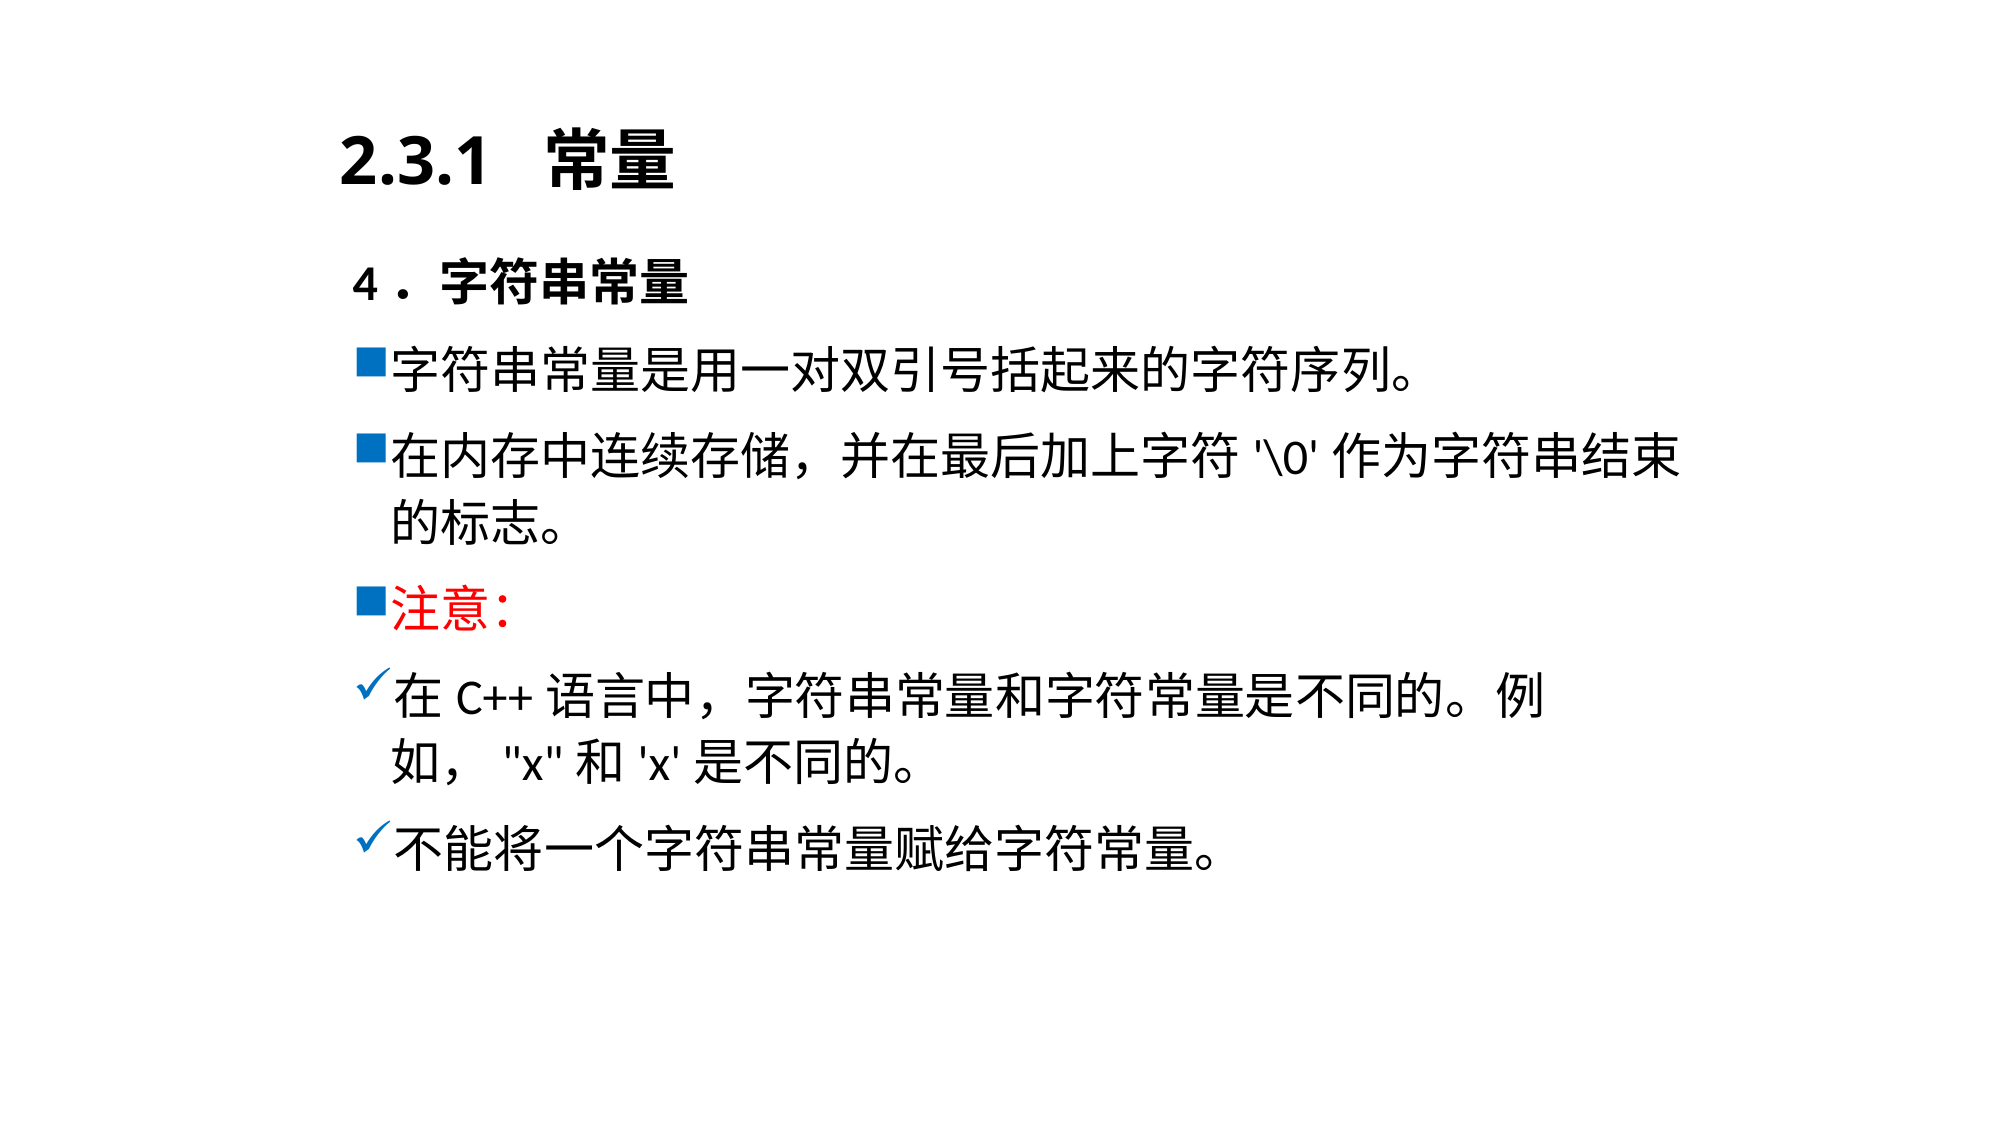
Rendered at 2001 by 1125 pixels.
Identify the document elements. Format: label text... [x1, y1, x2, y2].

title 2.3.1 常量 [324, 87, 1675, 238]
list 4．字符串常量 字符串常量是用一对双引号括起来的字符序列。 在内存中连续存储，并在最后加上字符'\0'作为字符串结束的标志。 注意： 在C++语言中，字符串常量和字符常量是不同的。例如，"x"和'x'是不同的。 不能将一个字符串常量赋给字符常量。 [337, 249, 1713, 1038]
